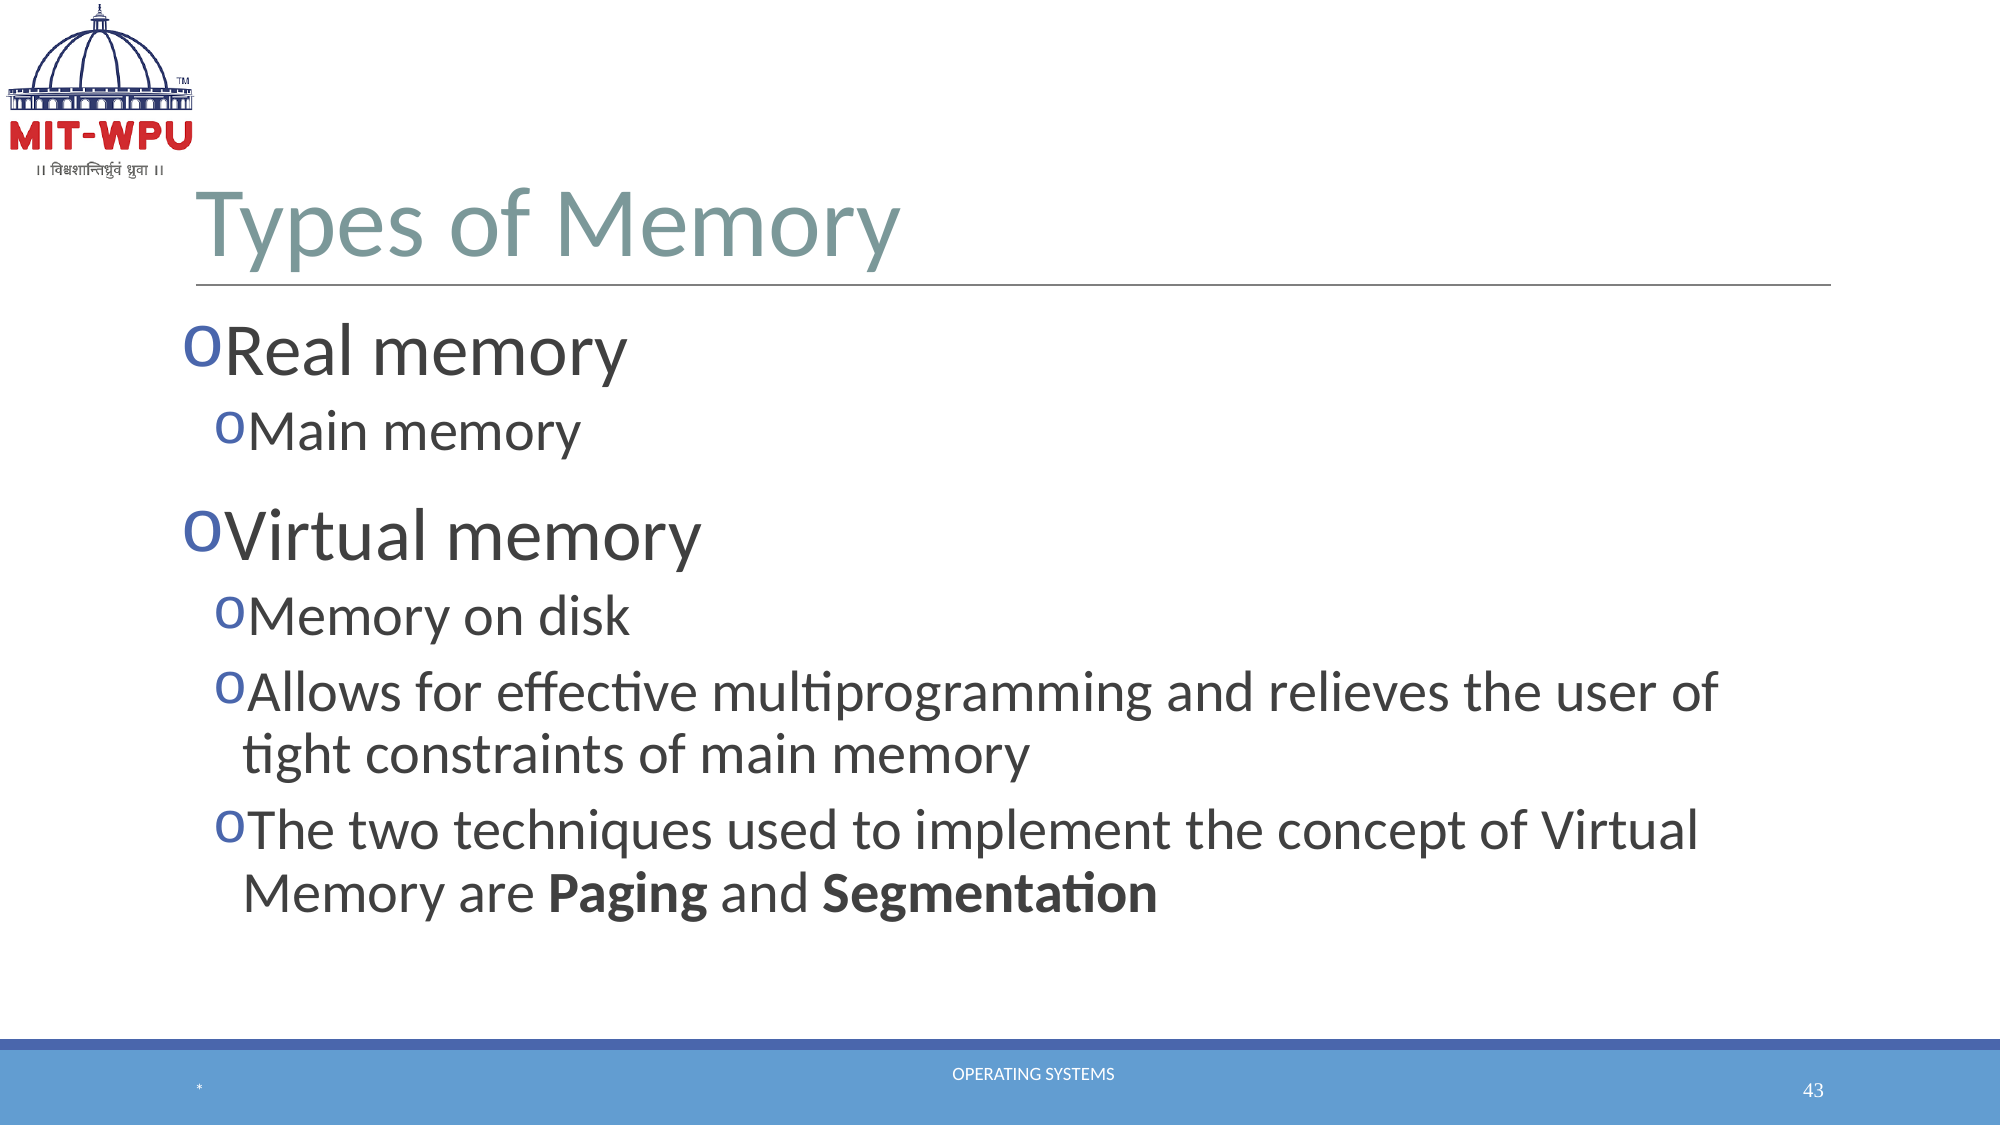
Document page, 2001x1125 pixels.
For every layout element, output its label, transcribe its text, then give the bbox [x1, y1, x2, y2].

list Real memory Main memory Virtual memory Memory on disk Allows for effective multiprogramming and relieves the user of tight constraints of main memory The two techniques used to implement the concept of Virtual Memory are Paging and Segmentation [179, 302, 1830, 963]
text_box OPERATING SYSTEMS [683, 1042, 1384, 1103]
text_box 43 [1624, 1059, 1840, 1120]
picture [6, 4, 216, 180]
title Types of Memory [179, 47, 1830, 285]
text_box * [179, 1059, 586, 1120]
